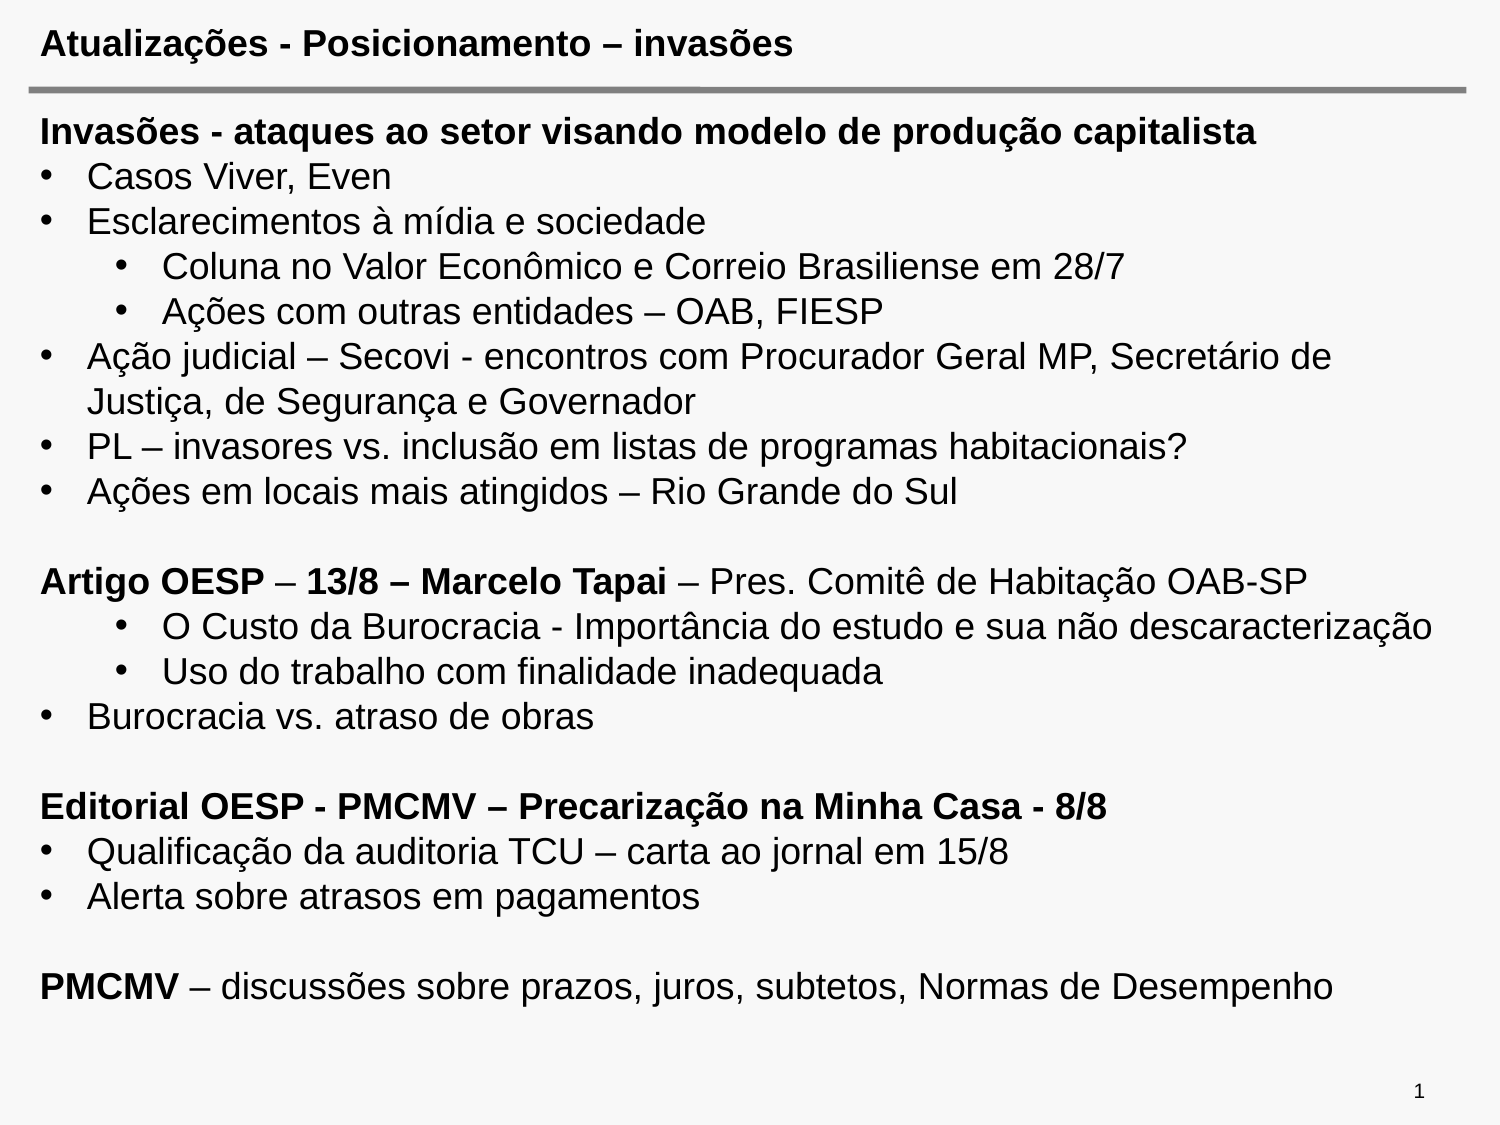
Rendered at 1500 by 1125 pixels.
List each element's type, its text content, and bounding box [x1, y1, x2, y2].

text_box Invasões - ataques ao setor visando modelo de produção capitalista Casos Viver, Even Esclarecimentos à mídia e sociedade Coluna no Valor Econômico e Correio Brasiliense em 28/7 Ações com outras entidades – OAB, FIESP Ação judicial – Secovi - encontros com Procurador Geral MP, Secretário de Justiça, de Segurança e Governador PL – invasores vs. inclusão em listas de programas habitacionais? Ações em locais mais atingidos – Rio Grande do Sul Artigo OESP – 13/8 – Marcelo Tapai – Pres. Comitê de Habitação OAB-SP O Custo da Burocracia - Importância do estudo e sua não descaracterização Uso do trabalho com finalidade inadequada Burocracia vs. atraso de obras Editorial OESP - PMCMV – Precarização na Minha Casa - 8/8 Qualificação da auditoria TCU – carta ao jornal em 15/8 Alerta sobre atrasos em pagamentos PMCMV – discussões sobre prazos, juros, subtetos, Normas de Desempenho [29, 101, 1467, 1103]
text_box 1 [1074, 1077, 1425, 1103]
title Atualizações - Posicionamento – invasões [39, 24, 1254, 66]
